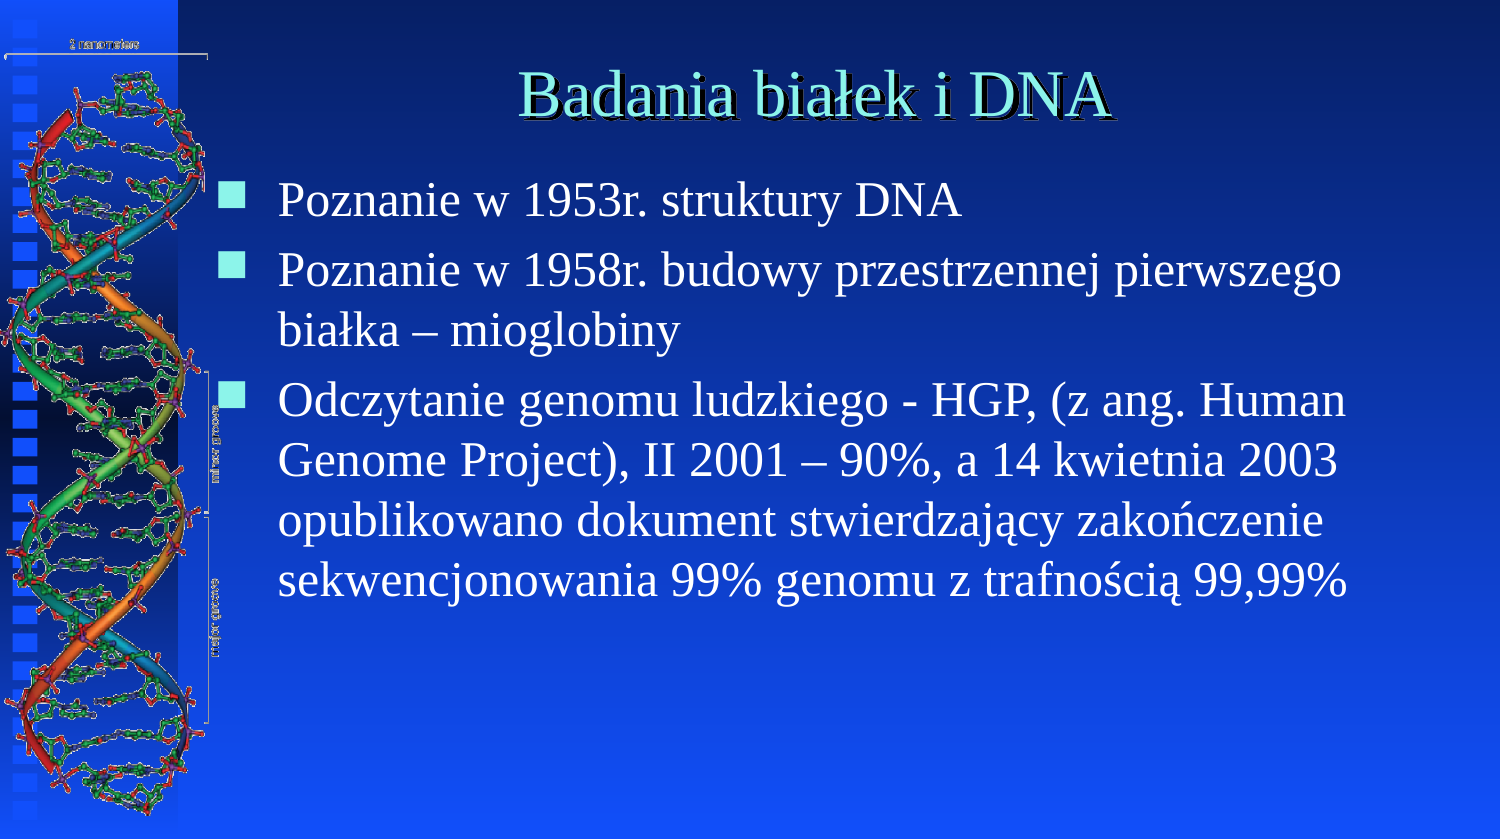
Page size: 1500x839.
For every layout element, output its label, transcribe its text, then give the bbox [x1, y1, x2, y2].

picture [0, 29, 237, 821]
list Poznanie w 1953r. struktury DNA Poznanie w 1958r. budowy przestrzennej pierwszego białka – mioglobiny Odczytanie genomu ludzkiego - HGP, (z ang. Human Genome Project), II 2001 – 90%, a 14 kwietnia 2003 opublikowano dokument stwierdzający zakończenie sekwencjonowania 99% genomu z trafnością 99,99% [240, 158, 1469, 746]
title Badania białek i DNA [240, 40, 1450, 139]
